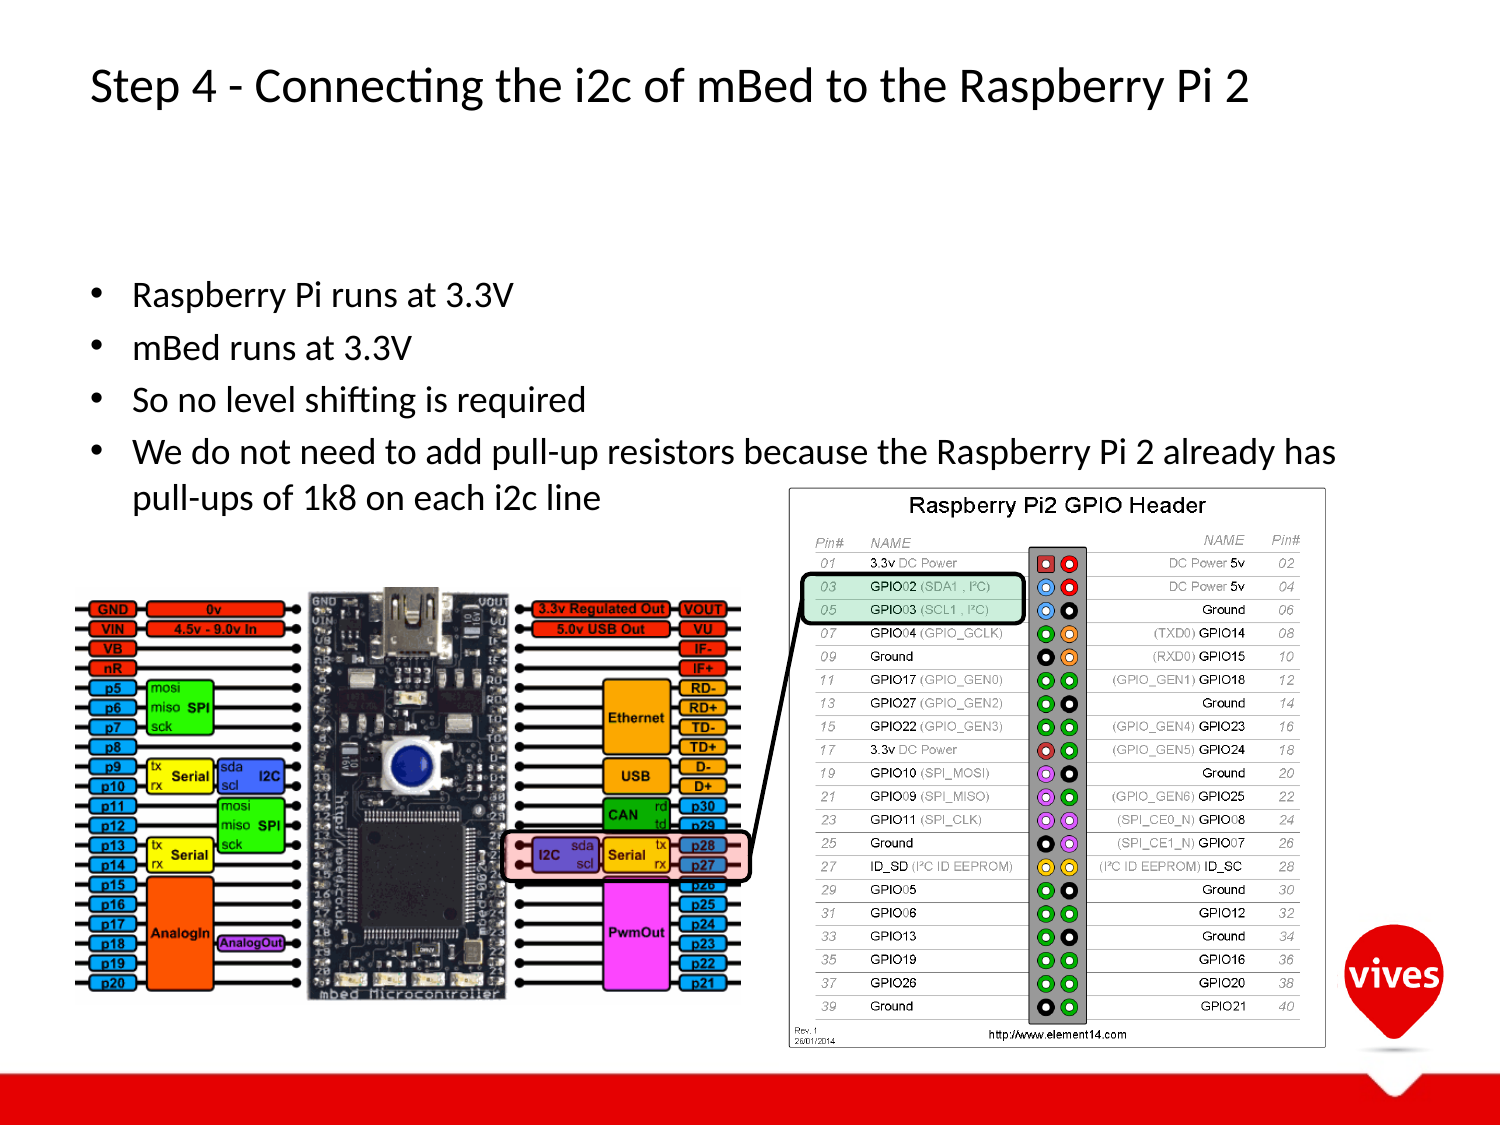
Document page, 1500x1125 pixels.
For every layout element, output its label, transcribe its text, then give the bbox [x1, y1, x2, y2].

text_box [745, 864, 753, 883]
title Step 4 - Connecting the i2c of mBed to the Raspberry Pi 2 [75, 45, 1425, 233]
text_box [749, 598, 803, 857]
list Raspberry Pi runs at 3.3V mBed runs at 3.3V So no level shifting is required We do not need to add pull-up resistors because the Raspberry Pi 2 already has pull-ups of 1k8 on each i2c line [75, 262, 1425, 1005]
picture [0, 0, 1500, 1125]
